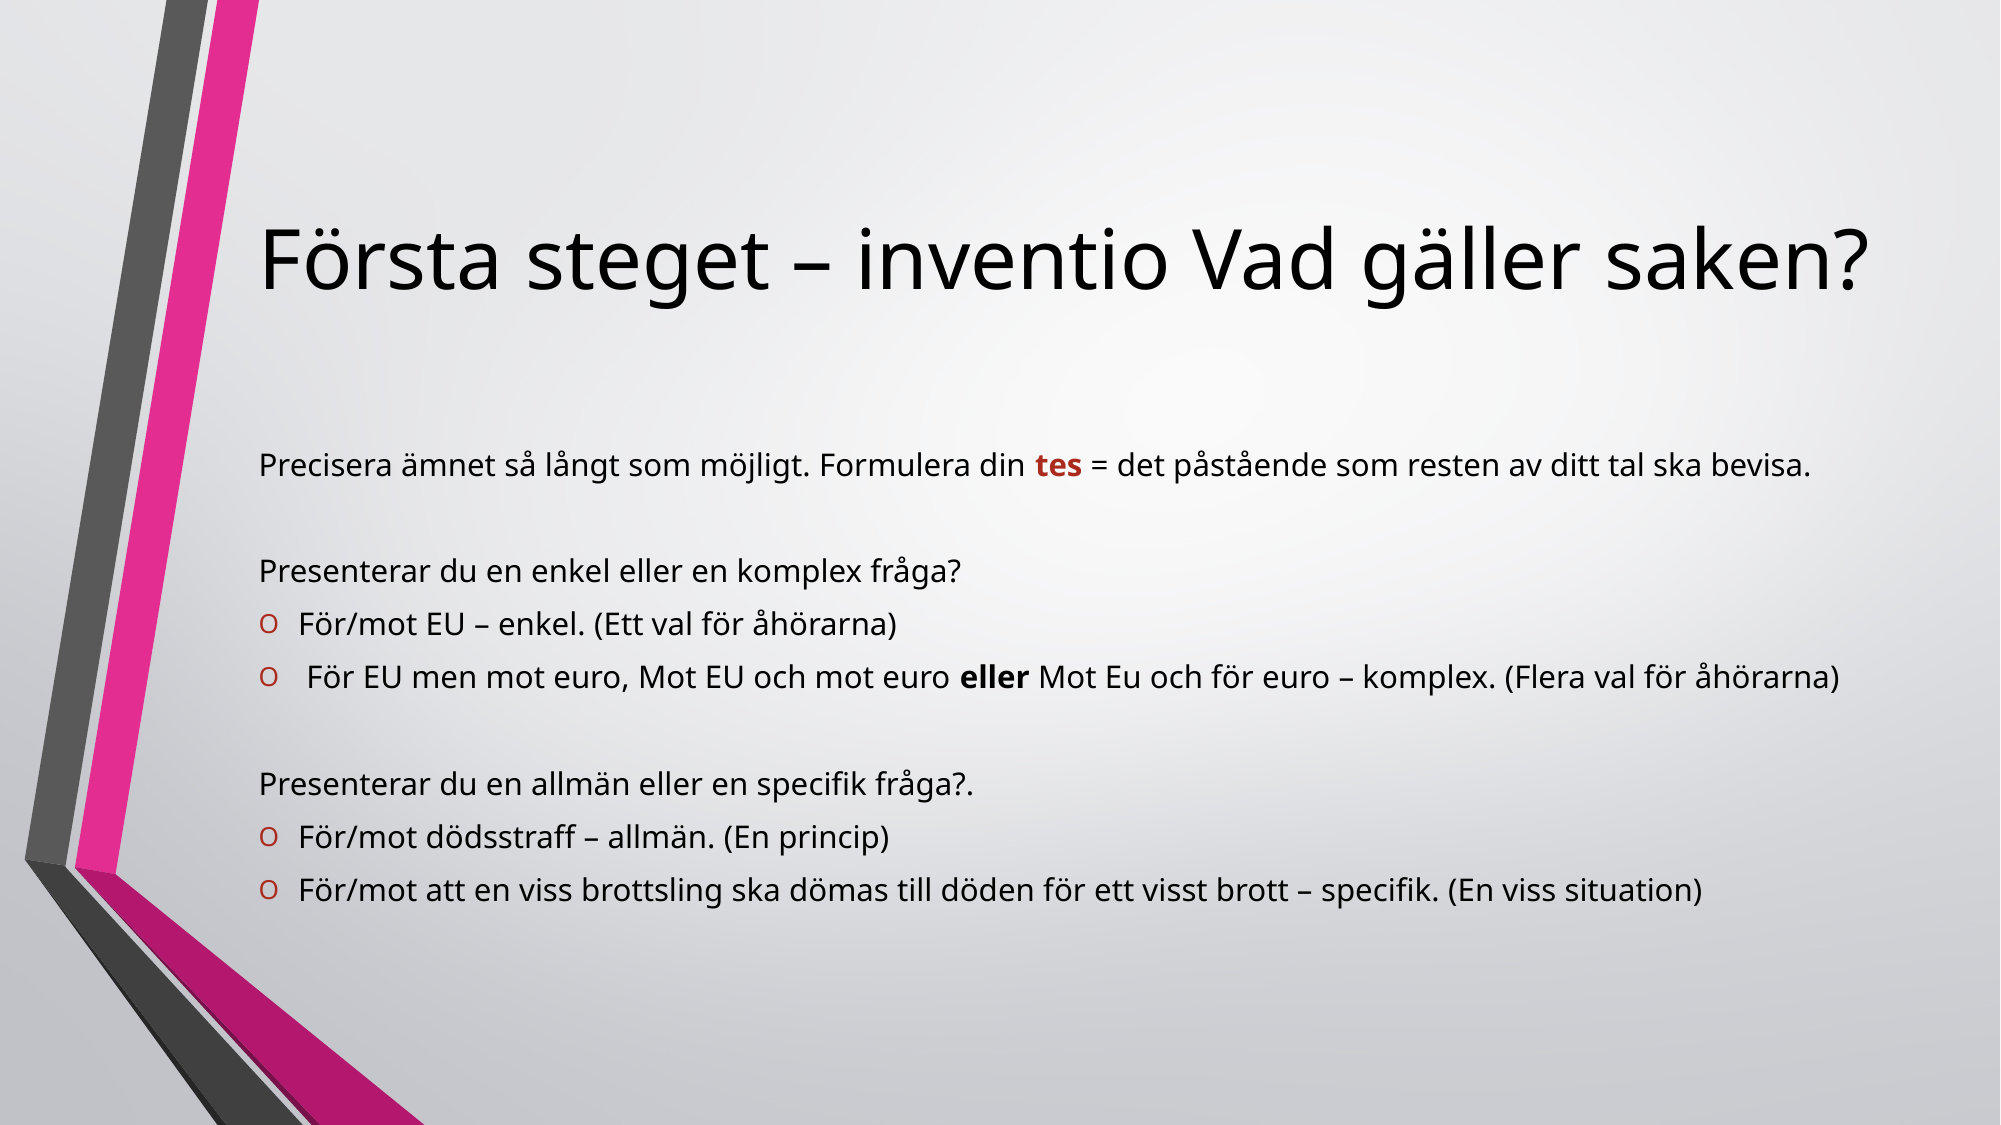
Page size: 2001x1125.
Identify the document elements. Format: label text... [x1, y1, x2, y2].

title Första steget – inventio Vad gäller saken? [243, 112, 1887, 400]
list Precisera ämnet så långt som möjligt. Formulera din tes = det påstående som resten av ditt tal ska bevisa. Presenterar du en enkel eller en komplex fråga? För/mot EU – enkel. (Ett val för åhörarna) För EU men mot euro, Mot EU och mot euro eller Mot Eu och för euro – komplex. (Flera val för åhörarna) Presenterar du en allmän eller en specifik fråga?. För/mot dödsstraff – allmän. (En princip) För/mot att en viss brottsling ska dömas till döden för ett visst brott – specifik. (En viss situation) [243, 437, 1887, 950]
